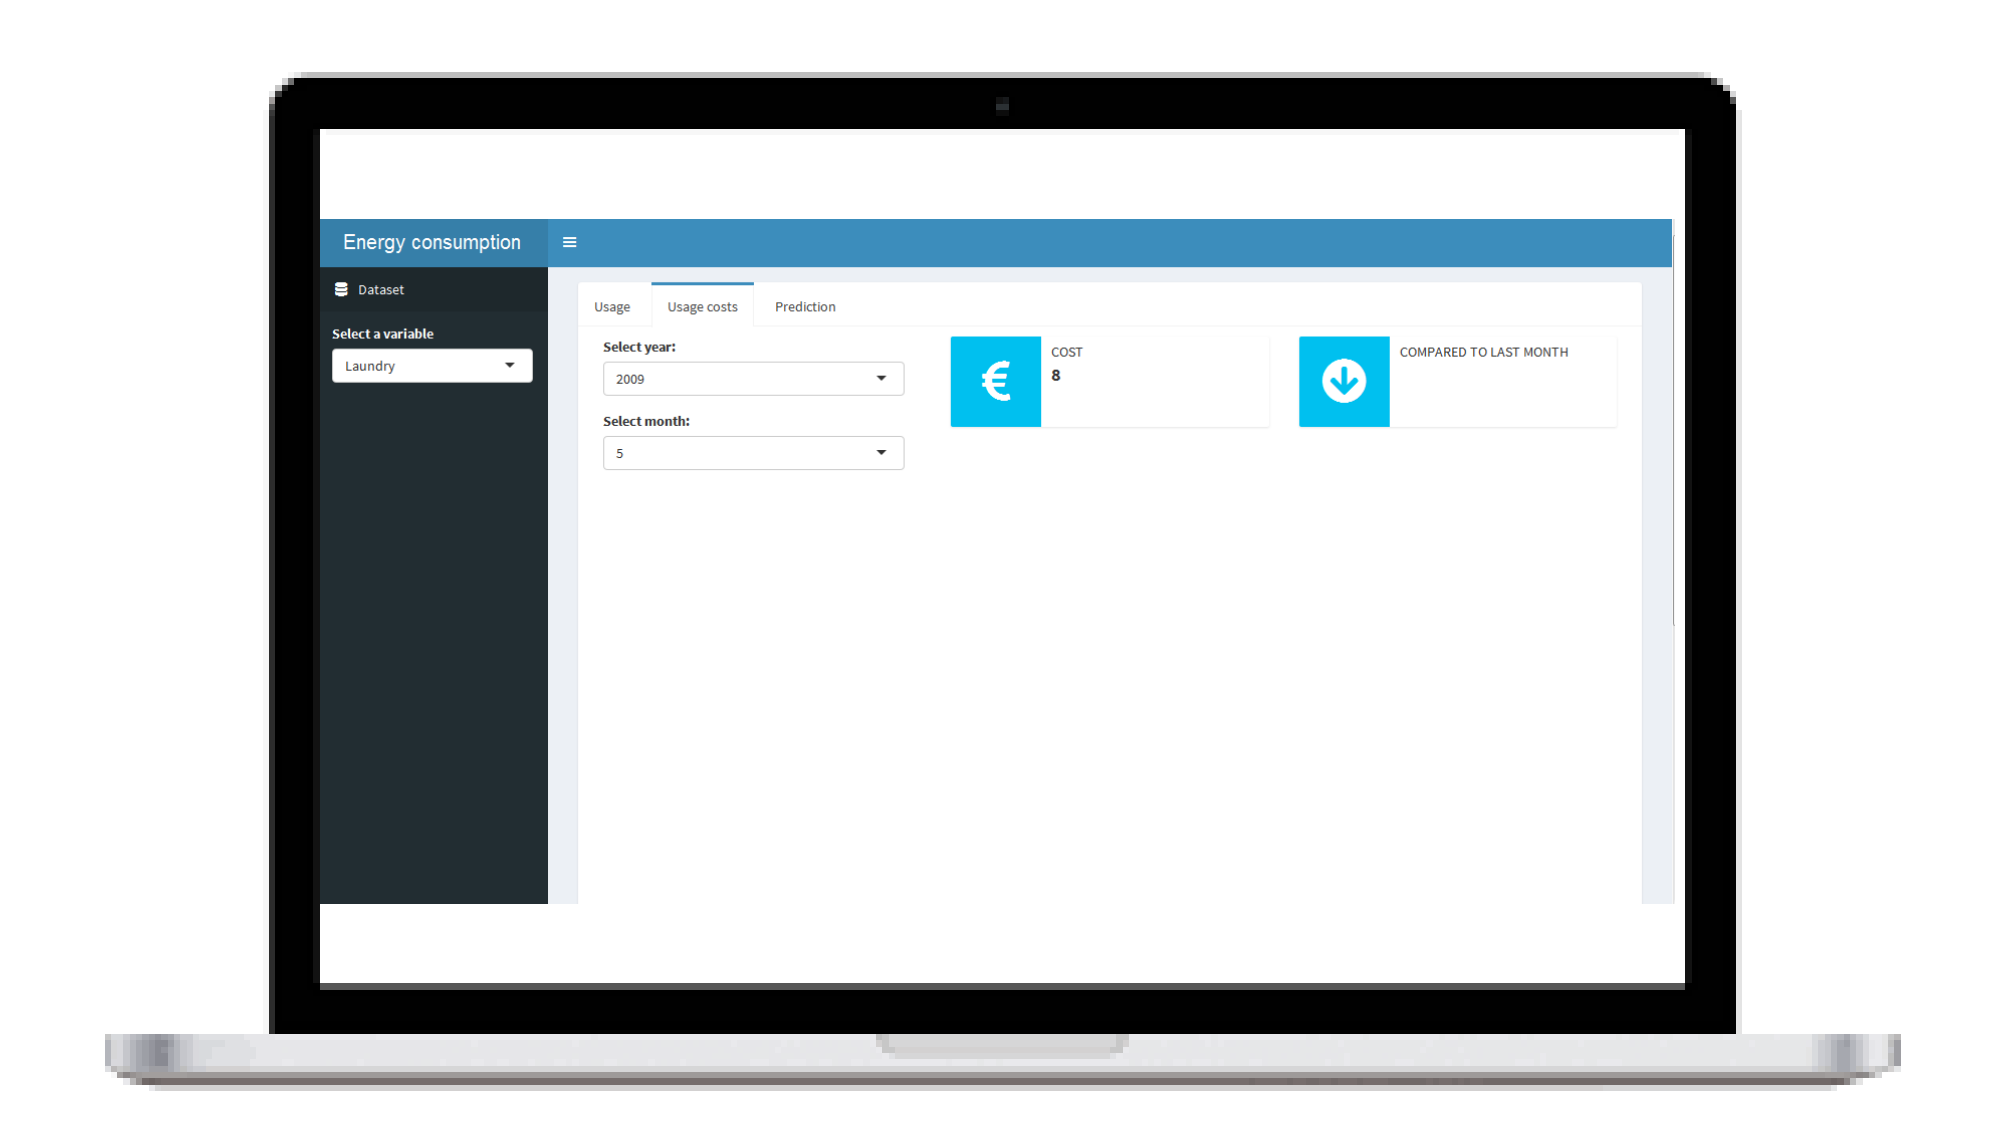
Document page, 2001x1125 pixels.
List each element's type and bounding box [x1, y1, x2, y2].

picture [105, 22, 1901, 1125]
